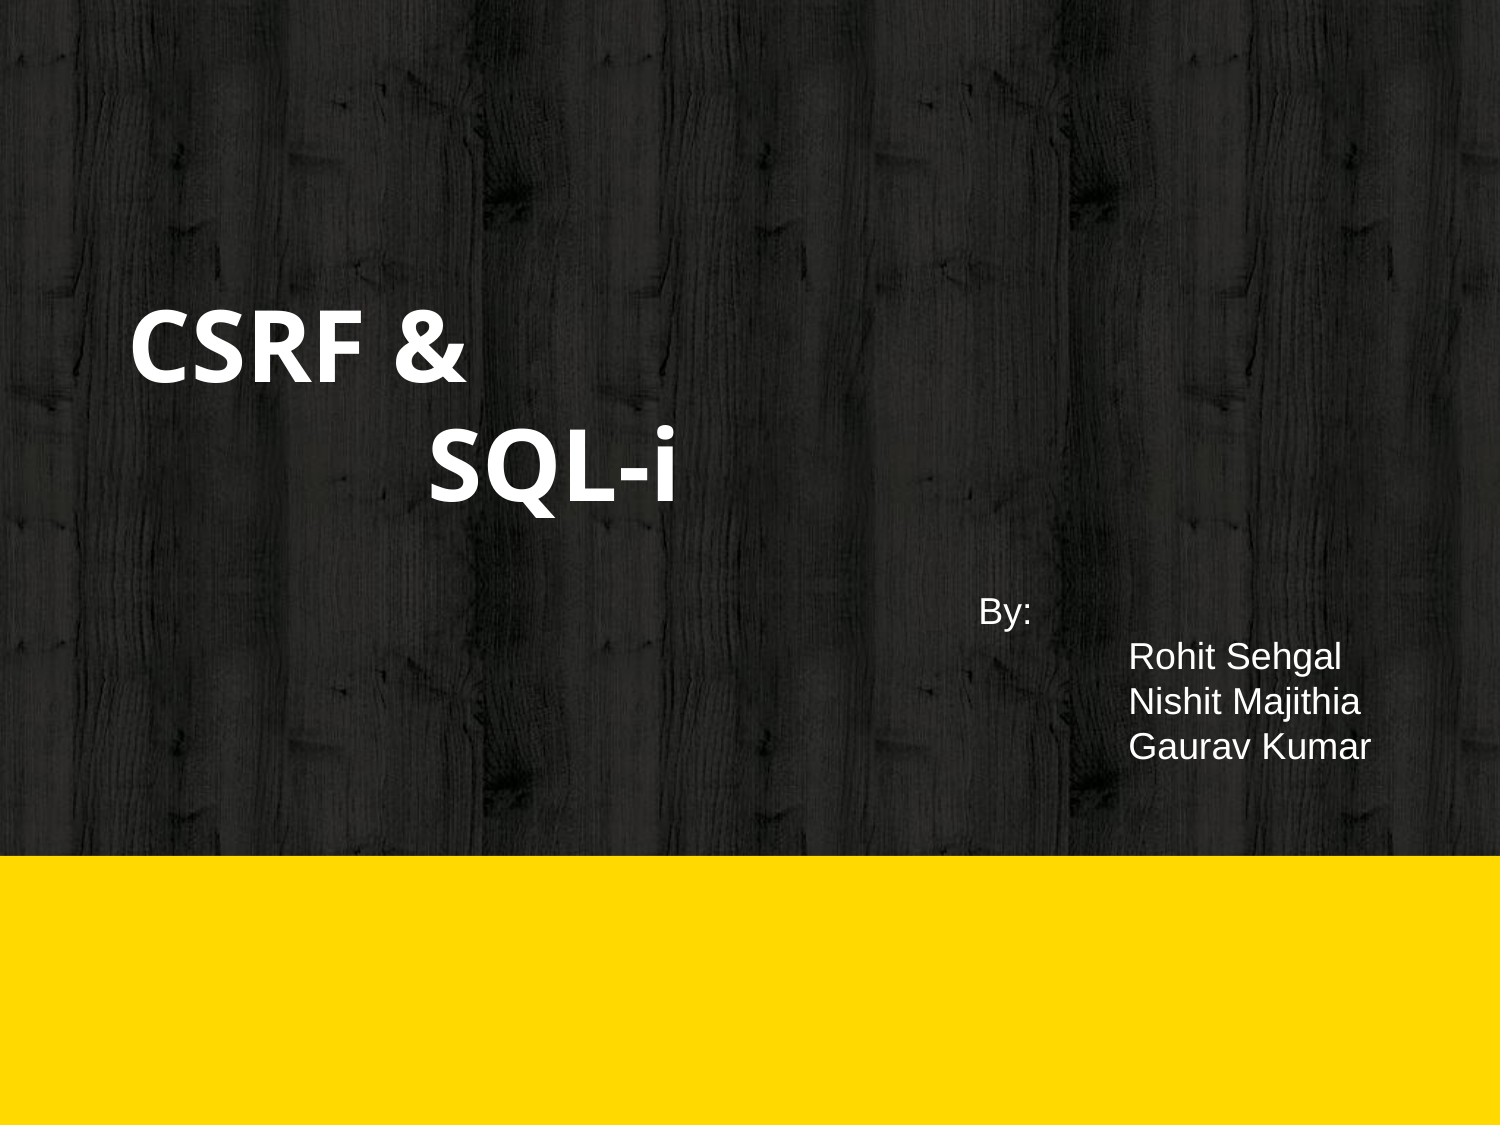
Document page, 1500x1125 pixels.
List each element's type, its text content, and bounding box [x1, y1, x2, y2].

text_box By: Rohit Sehgal Nishit Majithia Gaurav Kumar [963, 571, 1389, 766]
picture [0, 0, 1500, 855]
title CSRF & SQL-i [112, 208, 790, 777]
